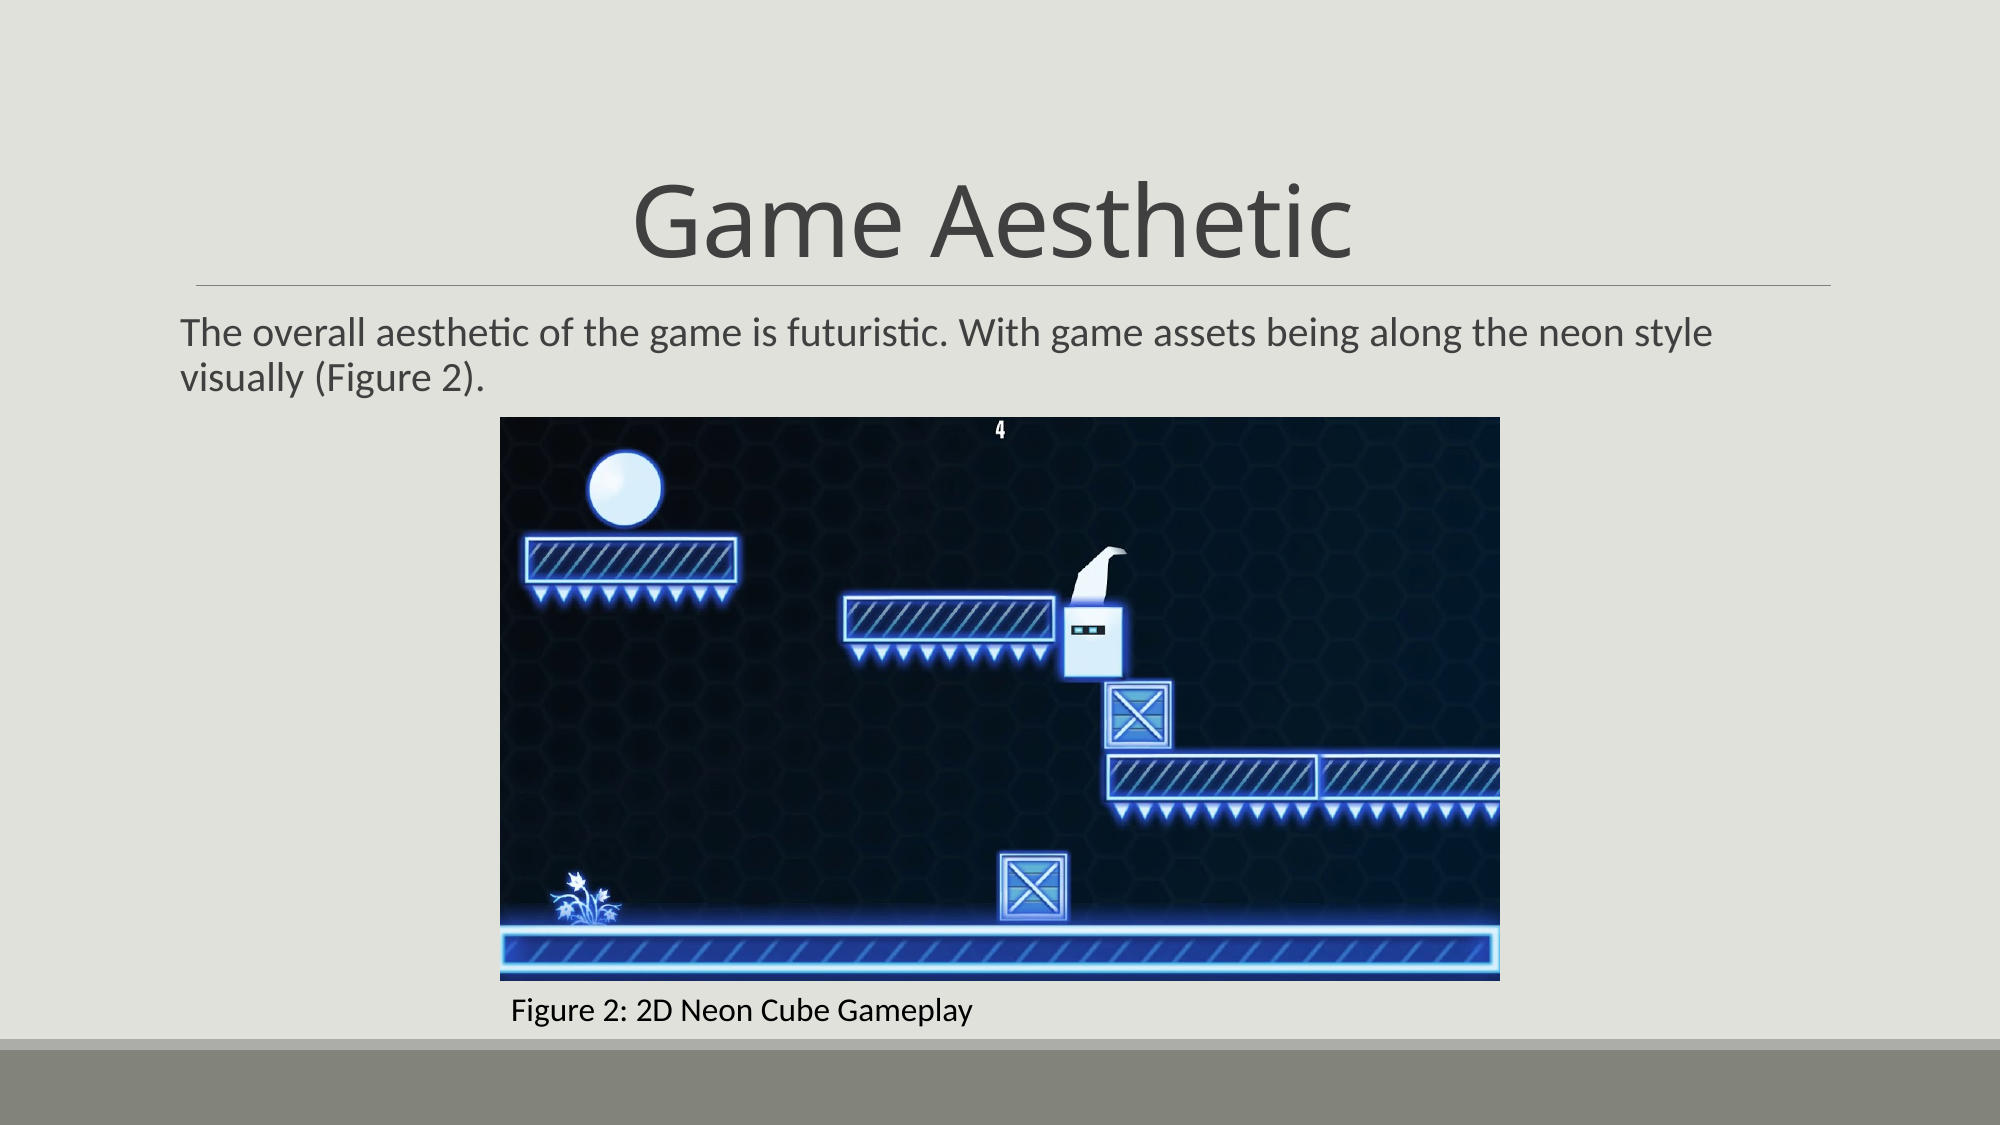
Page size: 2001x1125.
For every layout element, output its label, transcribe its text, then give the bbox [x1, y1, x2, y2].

list The overall aesthetic of the game is futuristic. With game assets being along the neon style visually (Figure 2). [180, 302, 1830, 963]
picture [499, 417, 1501, 982]
text_box Figure 2: 2D Neon Cube Gameplay [496, 983, 1497, 1036]
title Game Aesthetic [180, 47, 1830, 285]
